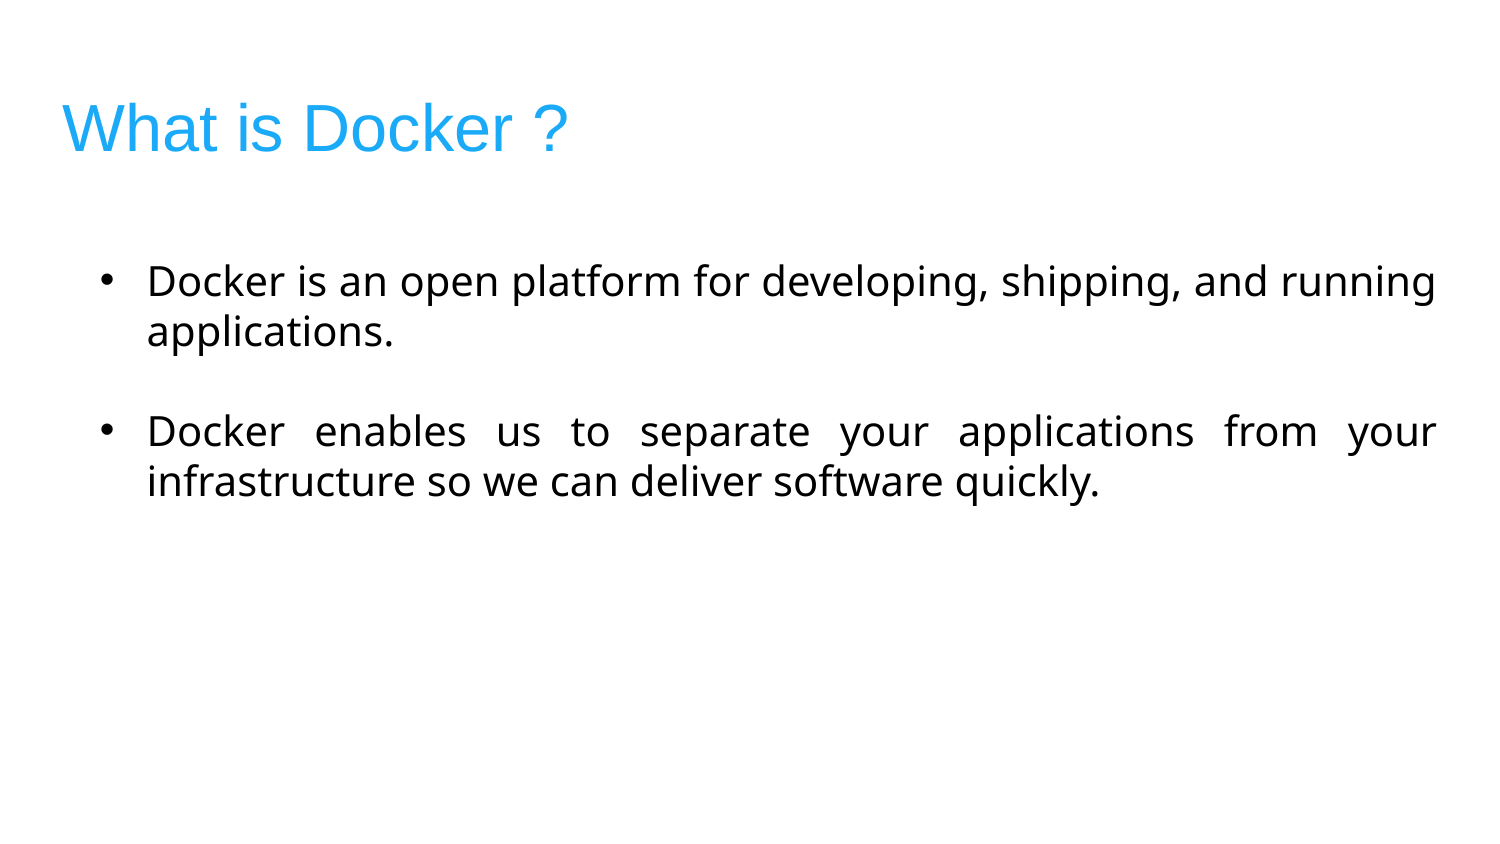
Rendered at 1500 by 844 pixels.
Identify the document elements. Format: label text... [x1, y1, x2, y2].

title What is Docker ? [62, 85, 1324, 172]
list Docker is an open platform for developing, shipping, and running applications. Docker enables us to separate your applications from your infrastructure so we can deliver software quickly. [62, 204, 1438, 676]
